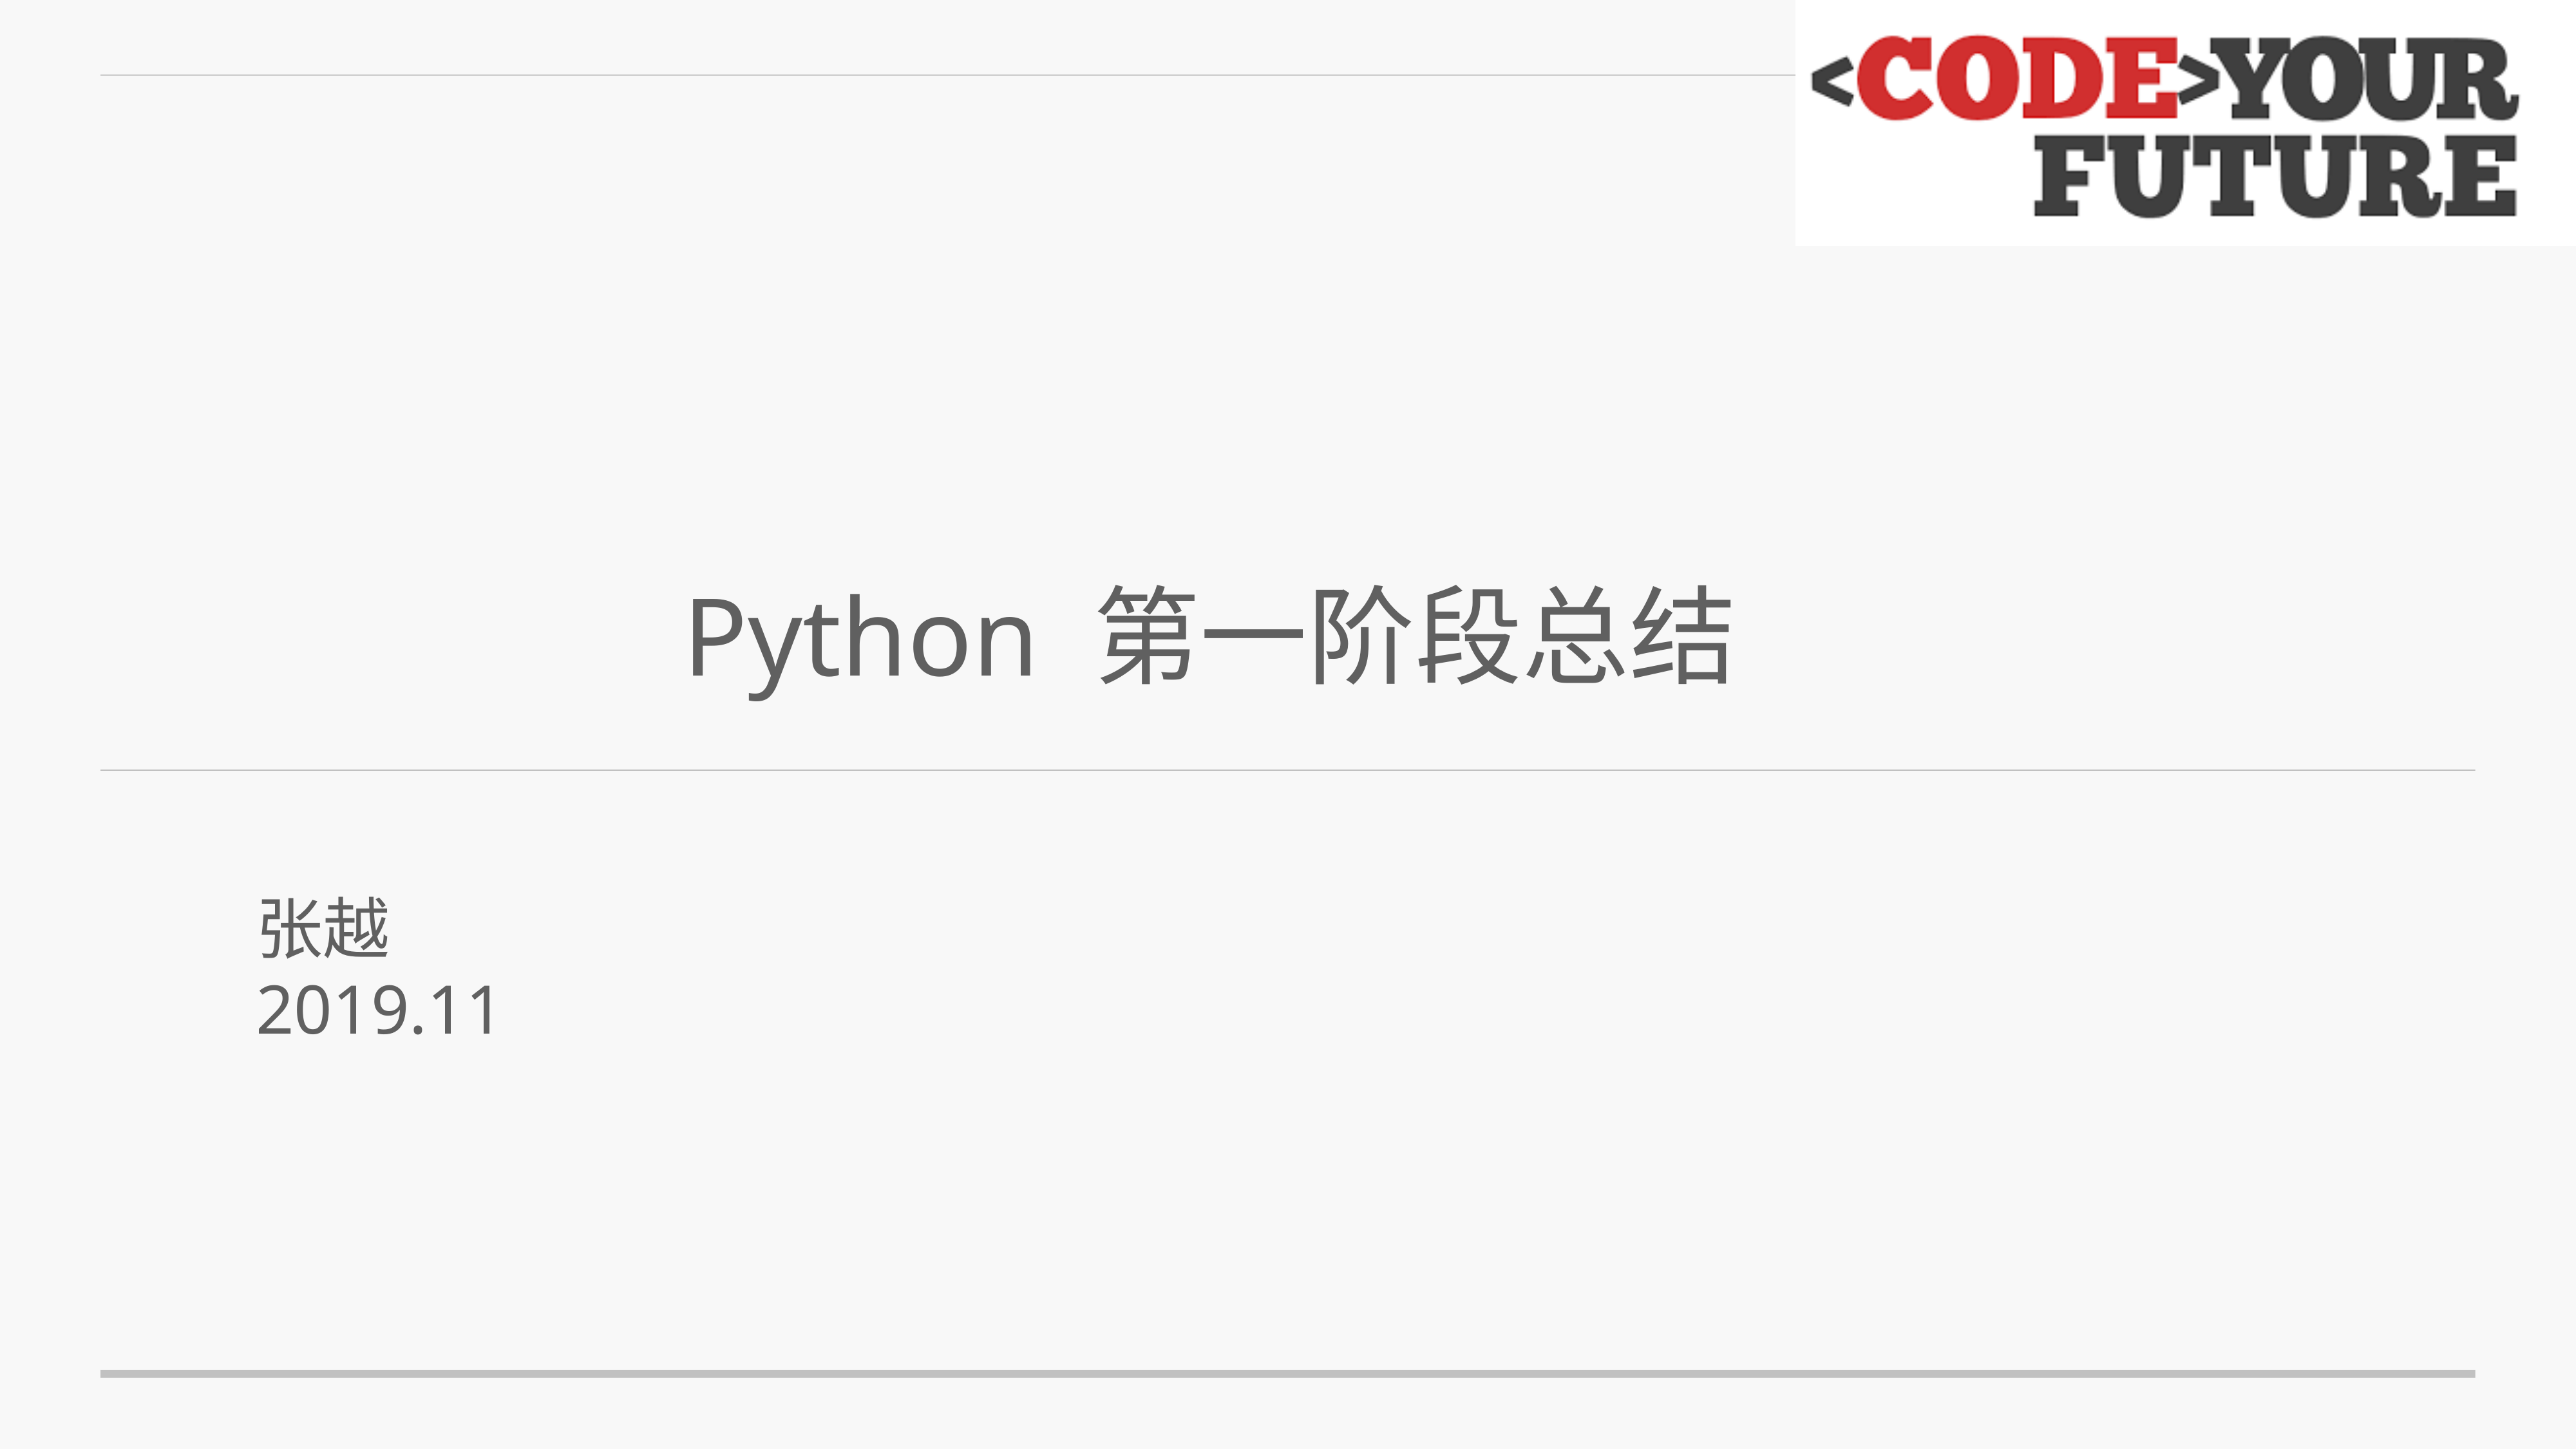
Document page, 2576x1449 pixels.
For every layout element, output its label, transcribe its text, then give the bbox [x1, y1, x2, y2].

text_box Python 第一阶段总结 [603, 564, 1817, 831]
text_box 张越 2019.11 [250, 881, 510, 1053]
picture [1795, 0, 2576, 246]
